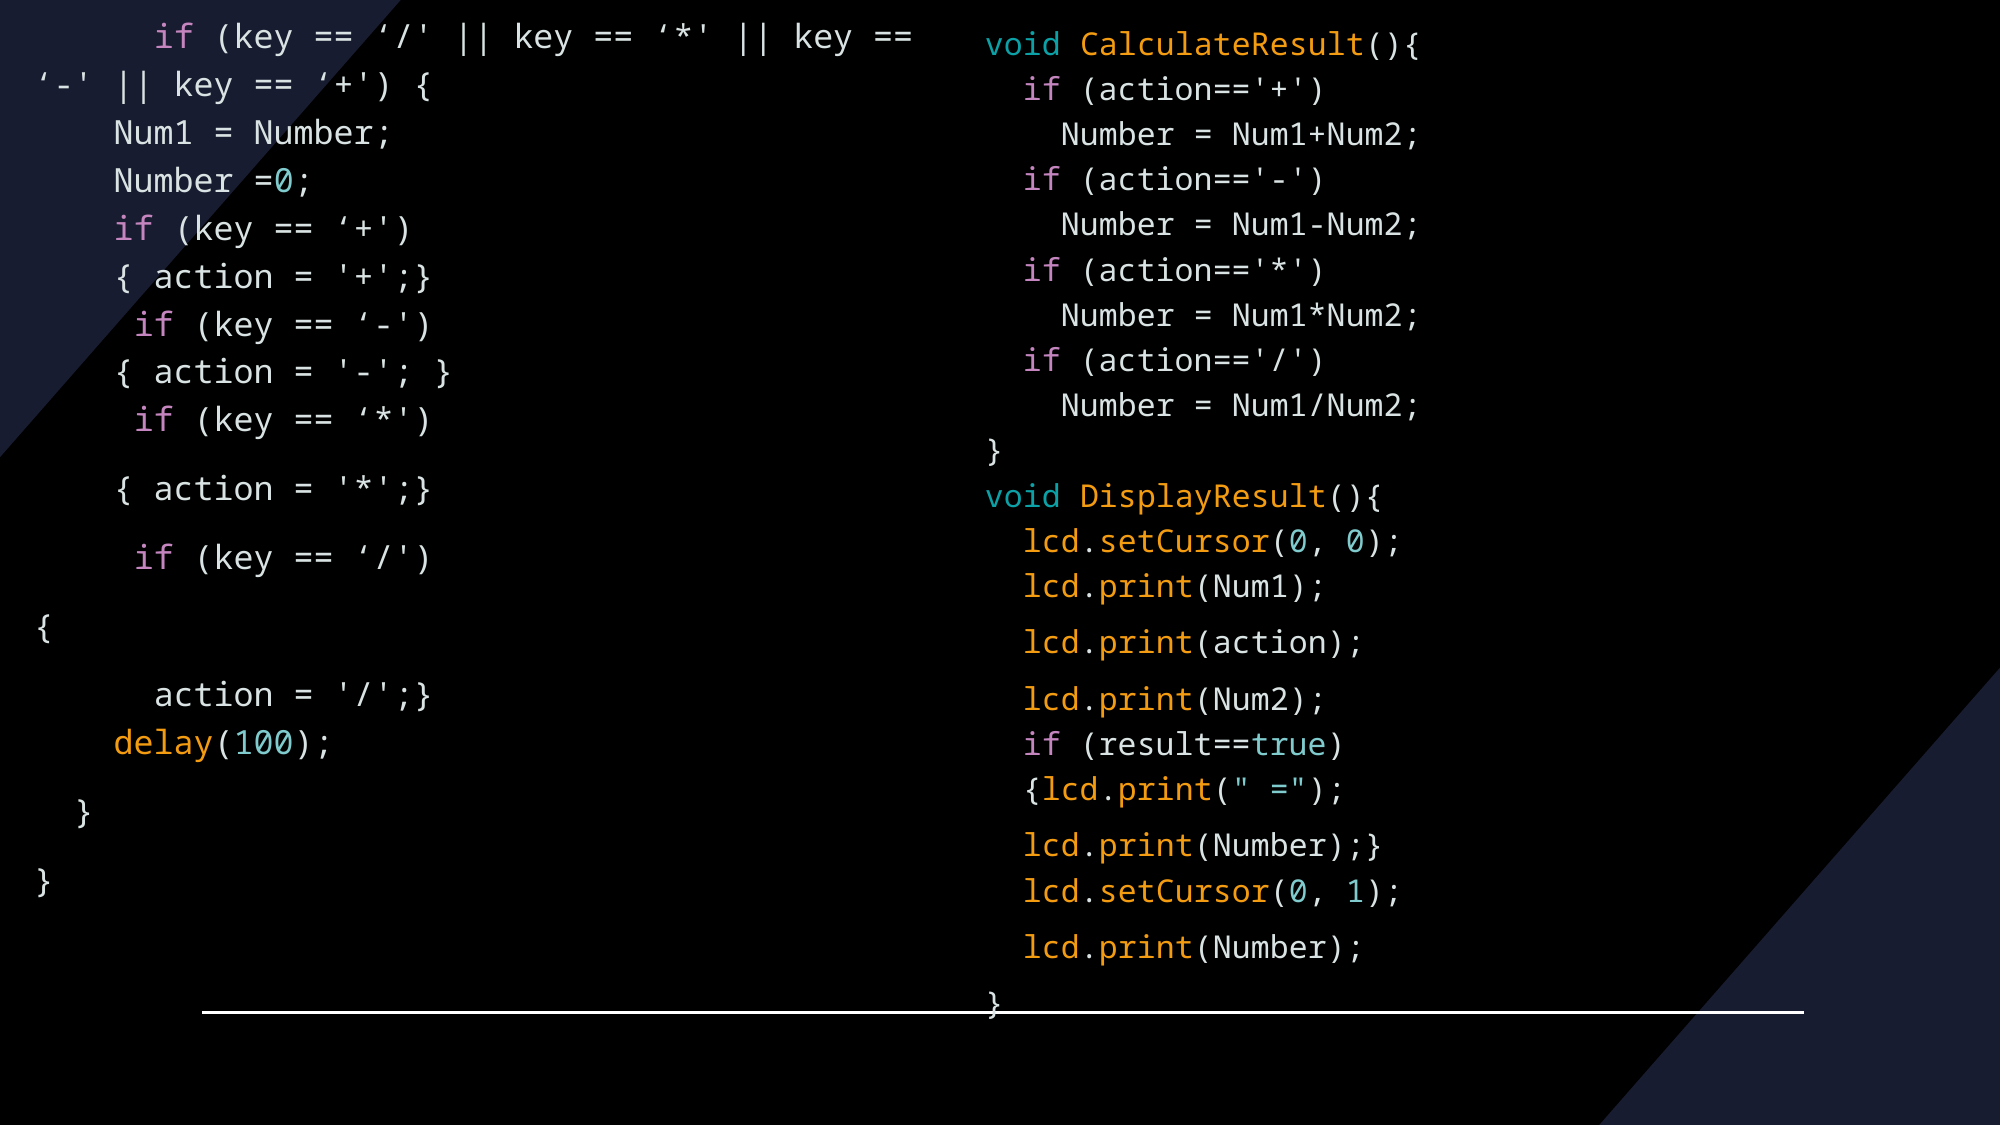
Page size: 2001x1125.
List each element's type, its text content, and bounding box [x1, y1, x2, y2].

list void CalculateResult(){ if (action=='+') Number = Num1+Num2; if (action=='-') Number = Num1-Num2; if (action=='*') Number = Num1*Num2; if (action=='/') Number = Num1/Num2; } void DisplayResult(){ lcd.setCursor(0, 0); lcd.print(Num1); lcd.print(action); lcd.print(Num2); if (result==true) {lcd.print(" ="); lcd.print(Number);} lcd.setCursor(0, 1); lcd.print(Number); } [951, 8, 2000, 1045]
list if (key == ‘/' || key == ‘*' || key == ‘-' || key == ‘+') { Num1 = Number; Number =0; if (key == ‘+') { action = '+';} if (key == ‘-') { action = '-'; } if (key == ‘*') { action = '*';} if (key == ‘/') { action = '/';} delay(100); } } [0, 0, 975, 1012]
